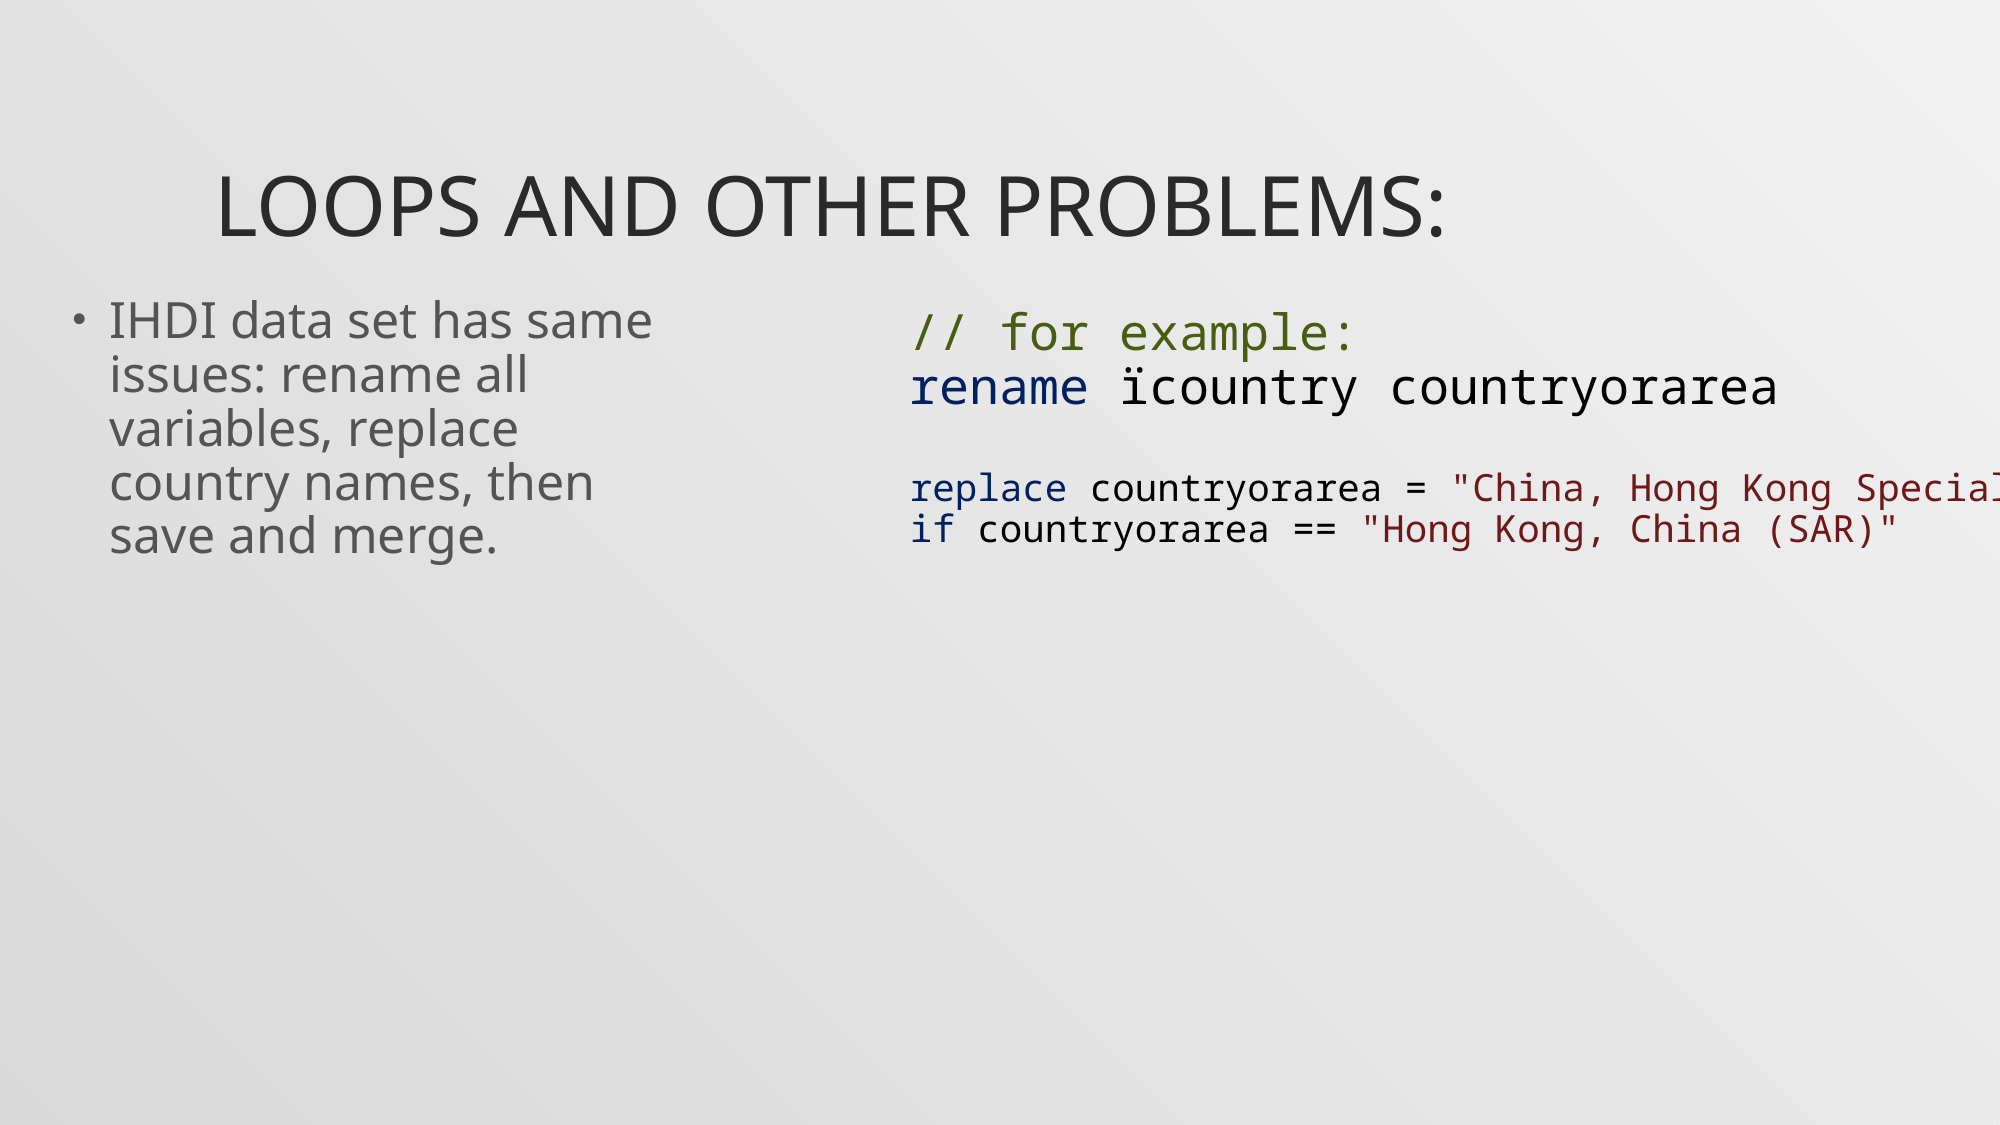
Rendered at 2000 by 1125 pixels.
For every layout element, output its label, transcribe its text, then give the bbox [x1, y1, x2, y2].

list IHDI data set has same issues: rename all variables, replace country names, then save and merge. [49, 287, 725, 1000]
title Loops and other problems: [199, 45, 1800, 263]
list // for example: rename ïcountry countryorarea replace countryorarea = "China, Hong Kong Special Administrative Region" if countryorarea == "Hong Kong, China (SAR)" [887, 299, 2000, 1062]
